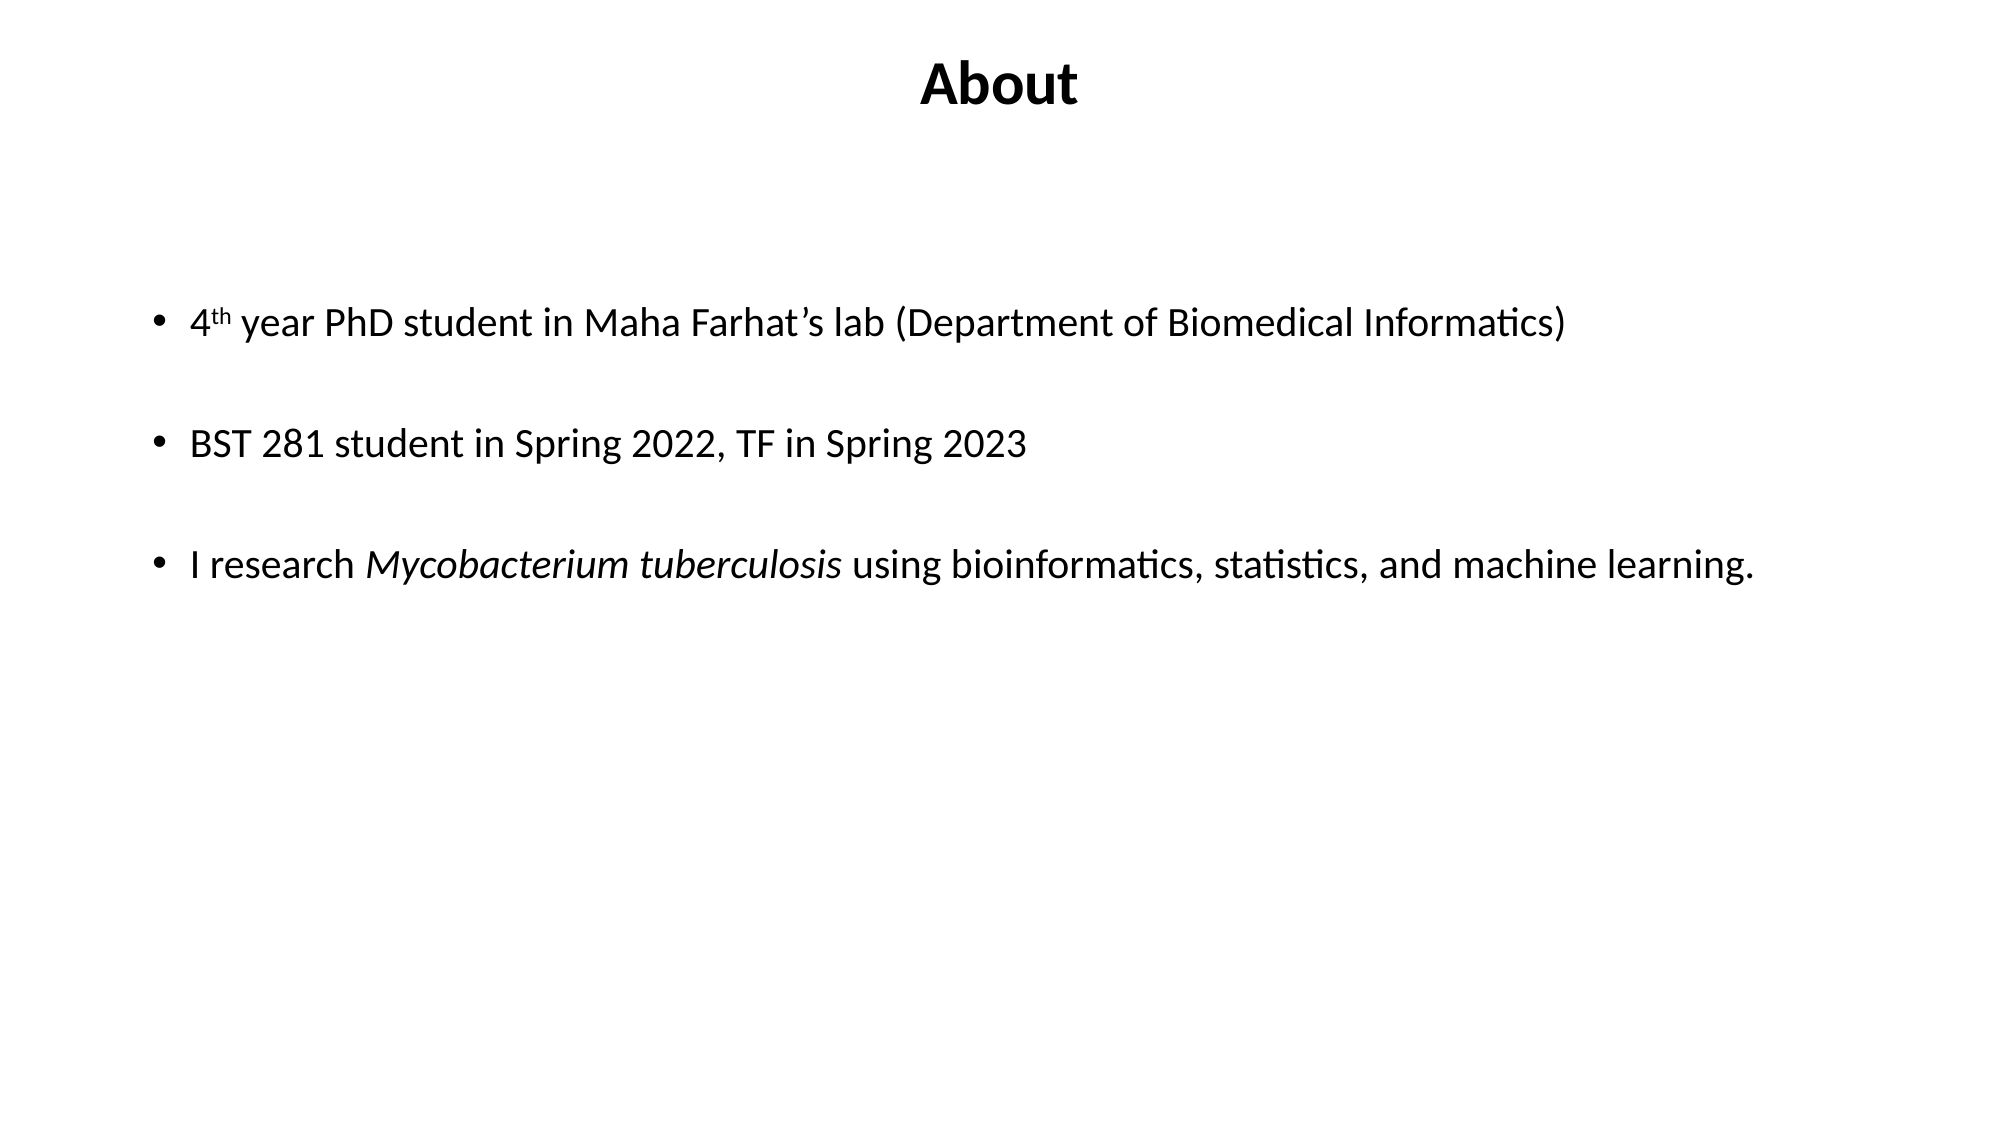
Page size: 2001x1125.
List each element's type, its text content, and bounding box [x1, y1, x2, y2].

title About [137, 32, 1863, 137]
list 4th year PhD student in Maha Farhat’s lab (Department of Biomedical Informatics) BST 281 student in Spring 2022, TF in Spring 2023 I research Mycobacterium tuberculosis using bioinformatics, statistics, and machine learning. [137, 237, 1863, 951]
